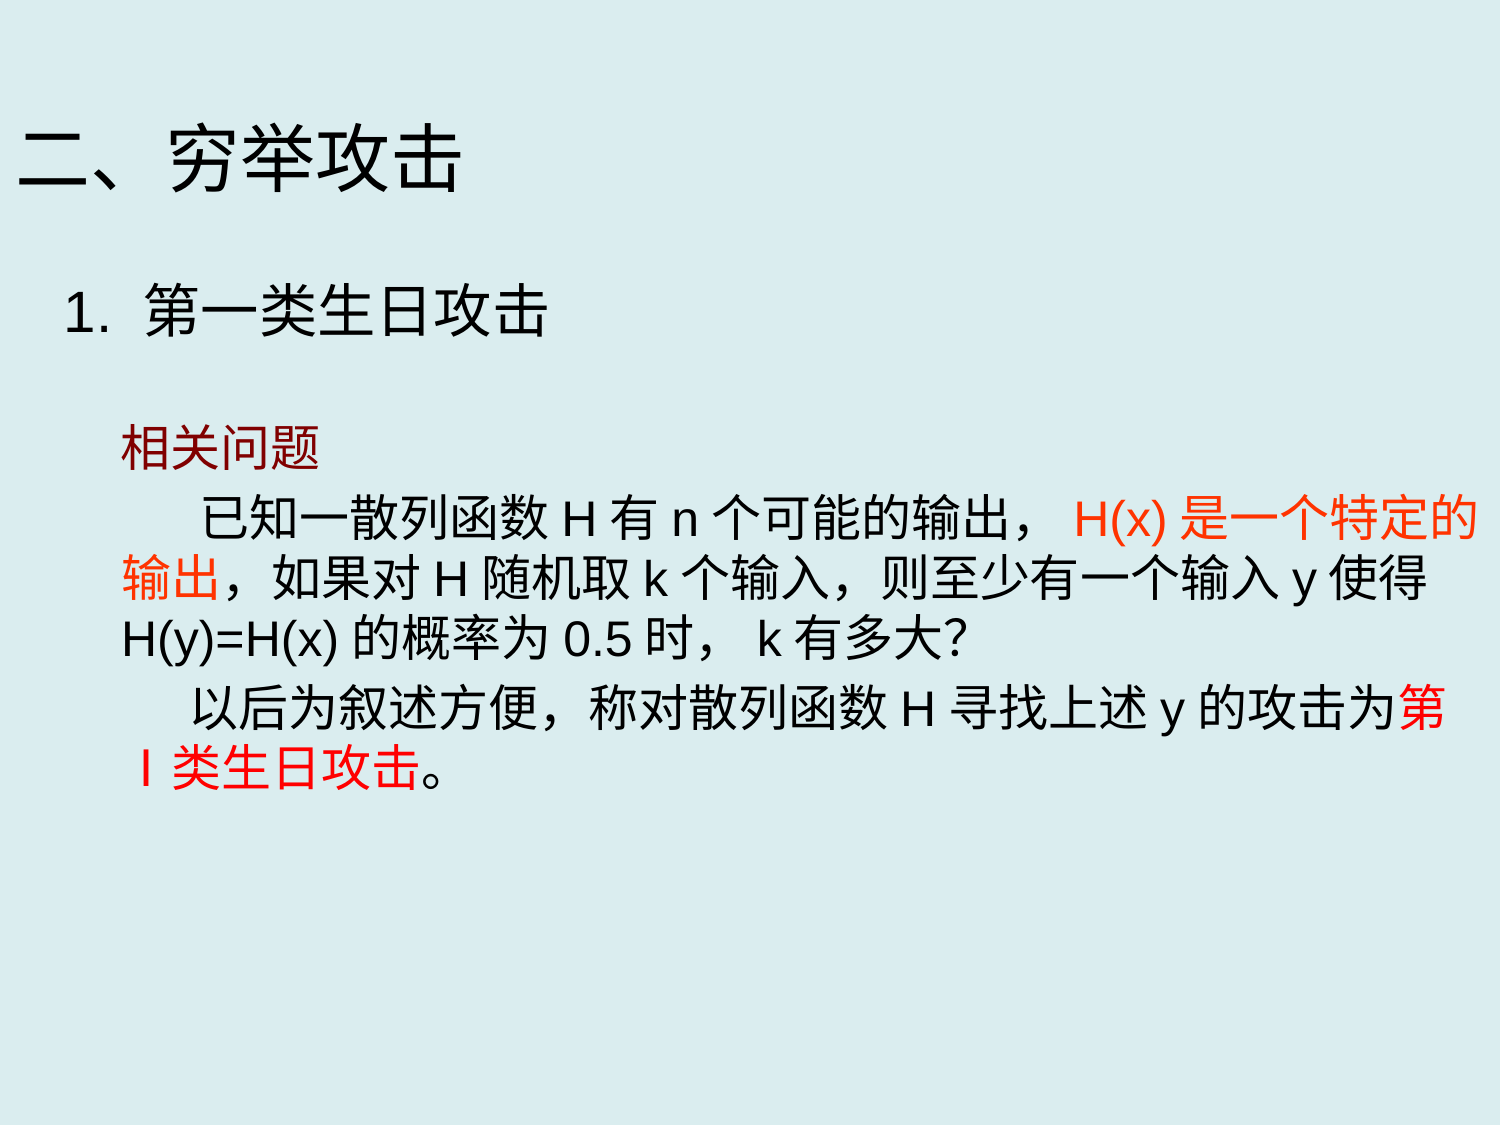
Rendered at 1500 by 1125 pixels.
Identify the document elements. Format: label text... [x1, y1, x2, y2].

title 二、穷举攻击 [0, 77, 1326, 191]
text_box 1. 第一类生日攻击 [49, 267, 566, 352]
subtitle 相关问题 已知一散列函数H有n个可能的输出，H(x)是一个特定的输出，如果对H随机取k个输入，则至少有一个输入y使得H(y)=H(x)的概率为0.5时，k有多大？ 以后为叙述方便，称对散列函数H寻找上述y的攻击为第Ⅰ类生日攻击。 [58, 408, 1500, 959]
